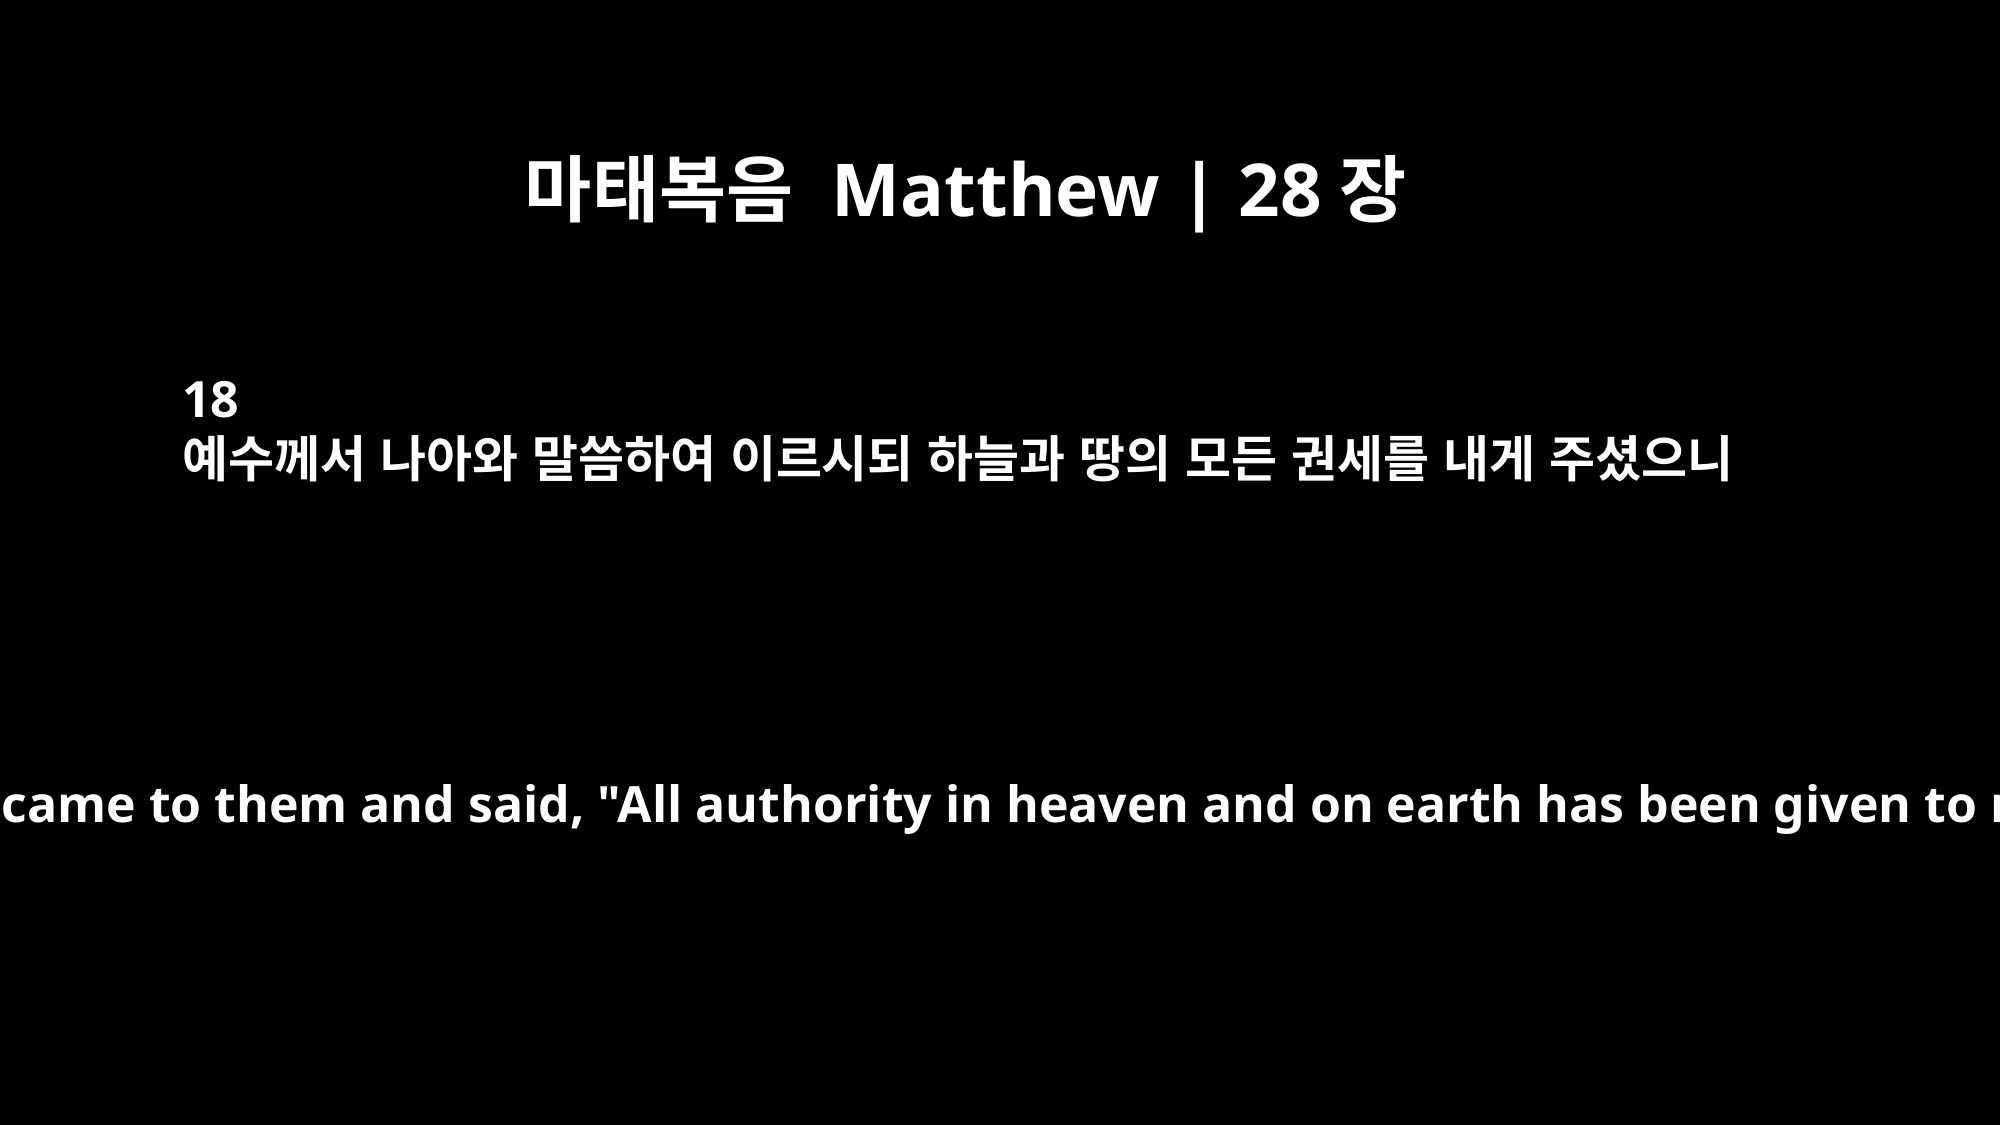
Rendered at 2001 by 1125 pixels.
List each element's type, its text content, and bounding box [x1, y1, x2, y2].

text_box Then Jesus came to them and said, "All authority in heaven and on earth has been given to me. [0, 764, 2000, 840]
text_box 마태복음 Matthew | 28장 [510, 136, 1422, 239]
text_box 18 예수께서 나아와 말씀하여 이르시되 하늘과 땅의 모든 권세를 내게 주셨으니 [167, 359, 1750, 495]
